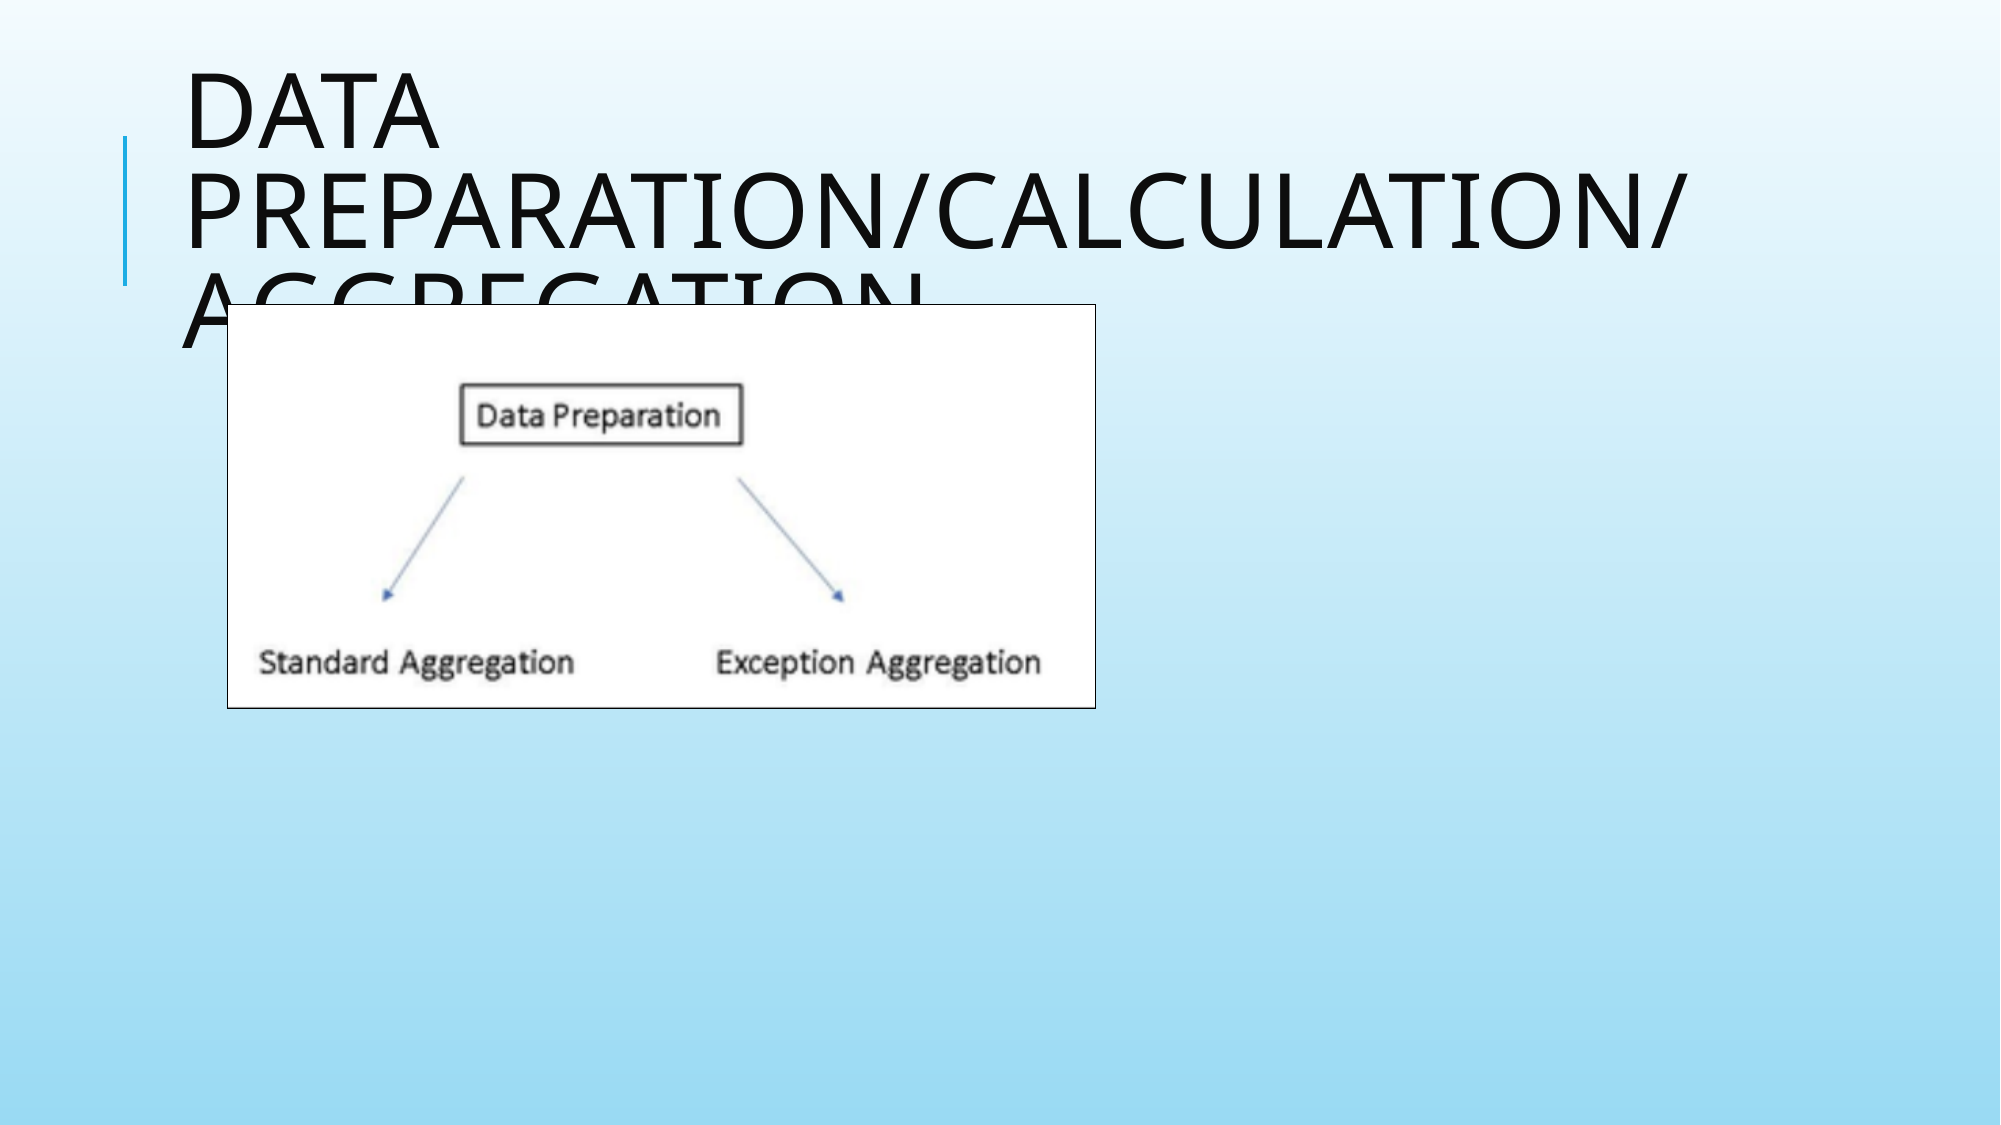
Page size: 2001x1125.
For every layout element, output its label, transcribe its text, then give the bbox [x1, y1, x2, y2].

title Data Preparation/Calculation/Aggregation [168, 96, 1763, 342]
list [226, 303, 1097, 709]
